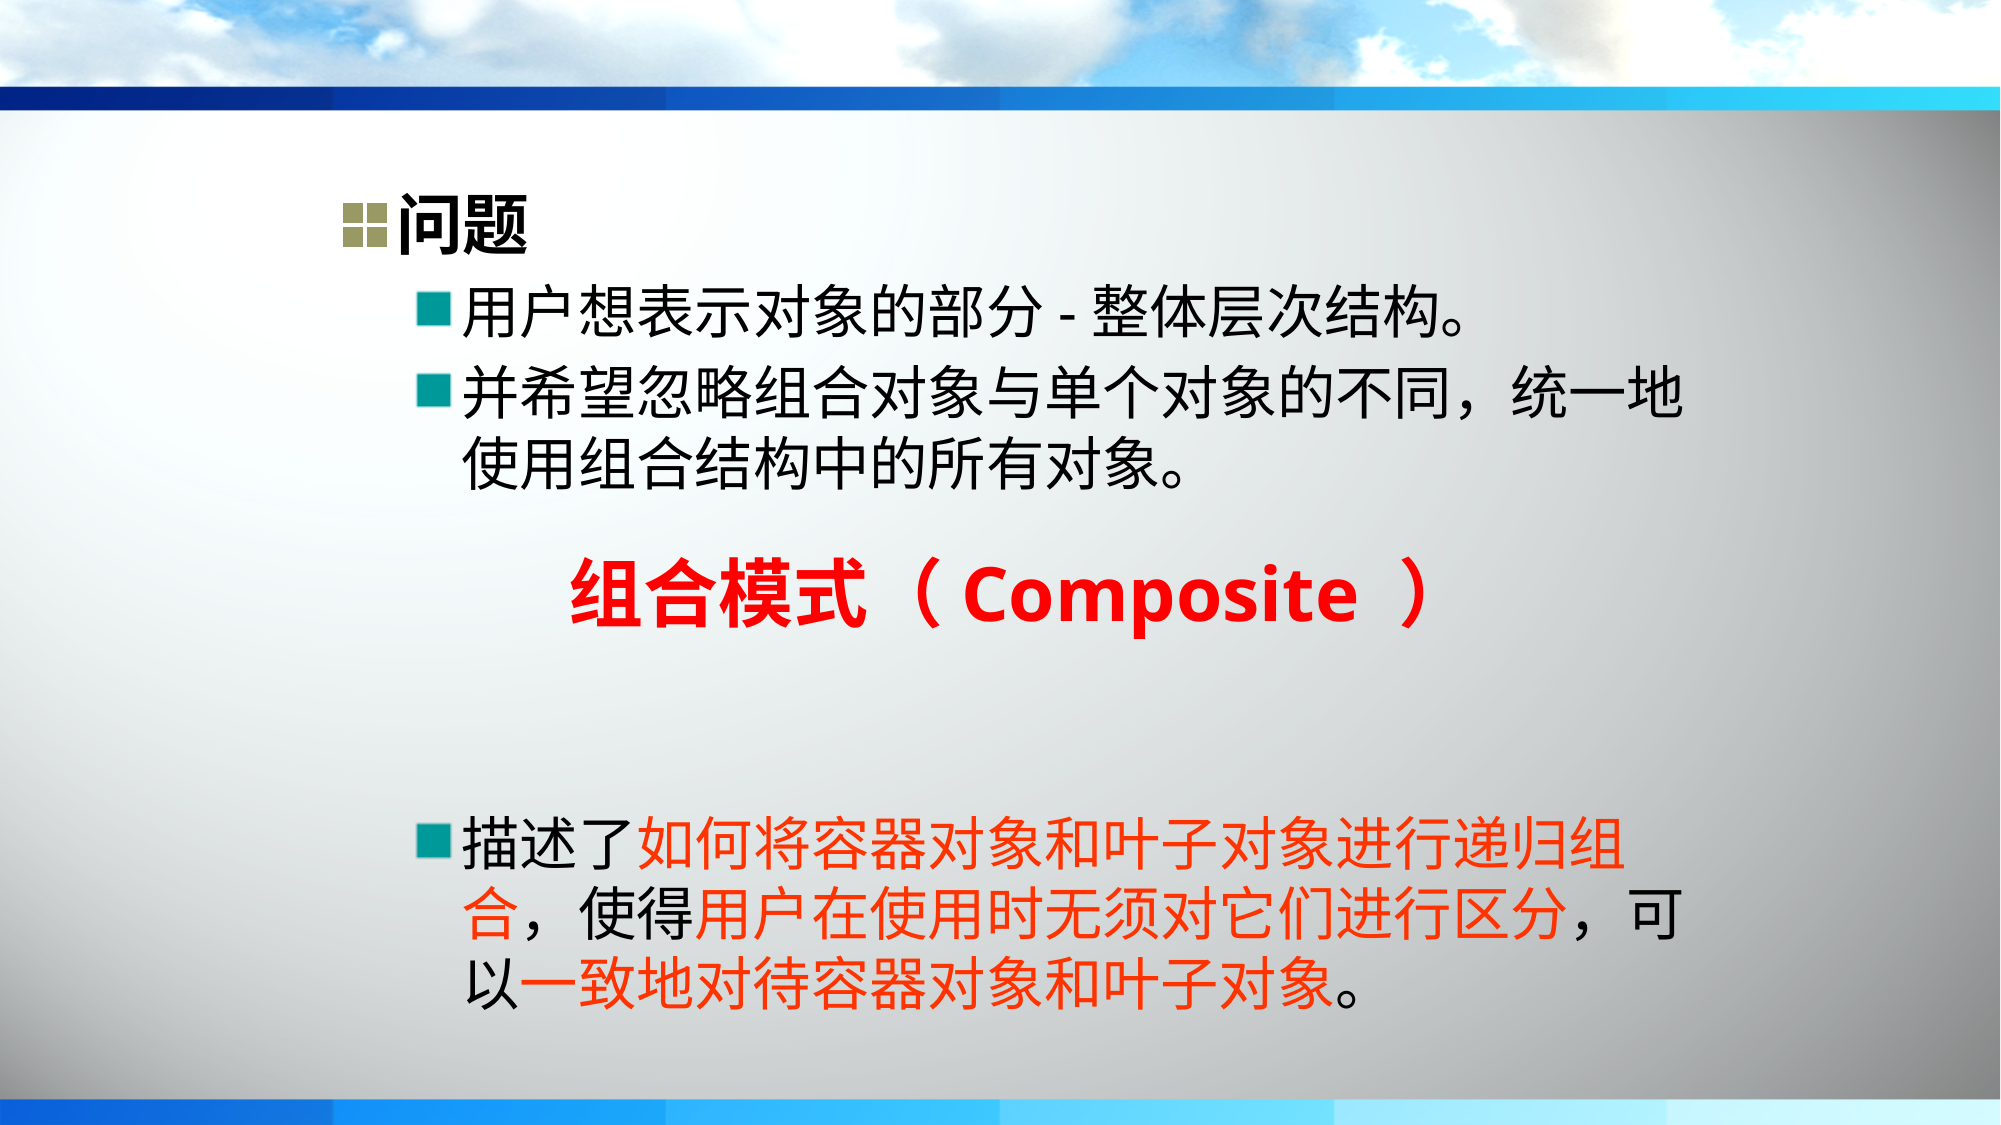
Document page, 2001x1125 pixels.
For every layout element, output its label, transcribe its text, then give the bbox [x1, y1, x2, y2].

list 问题 用户想表示对象的部分-整体层次结构。 并希望忽略组合对象与单个对象的不同，统一地使用组合结构中的所有对象。 描述了如何将容器对象和叶子对象进行递归组合，使得用户在使用时无须对它们进行区分，可以一致地对待容器对象和叶子对象。 [324, 175, 1710, 1055]
picture [0, 0, 2001, 1125]
text_box 组合模式（Composite ） [553, 538, 1489, 644]
